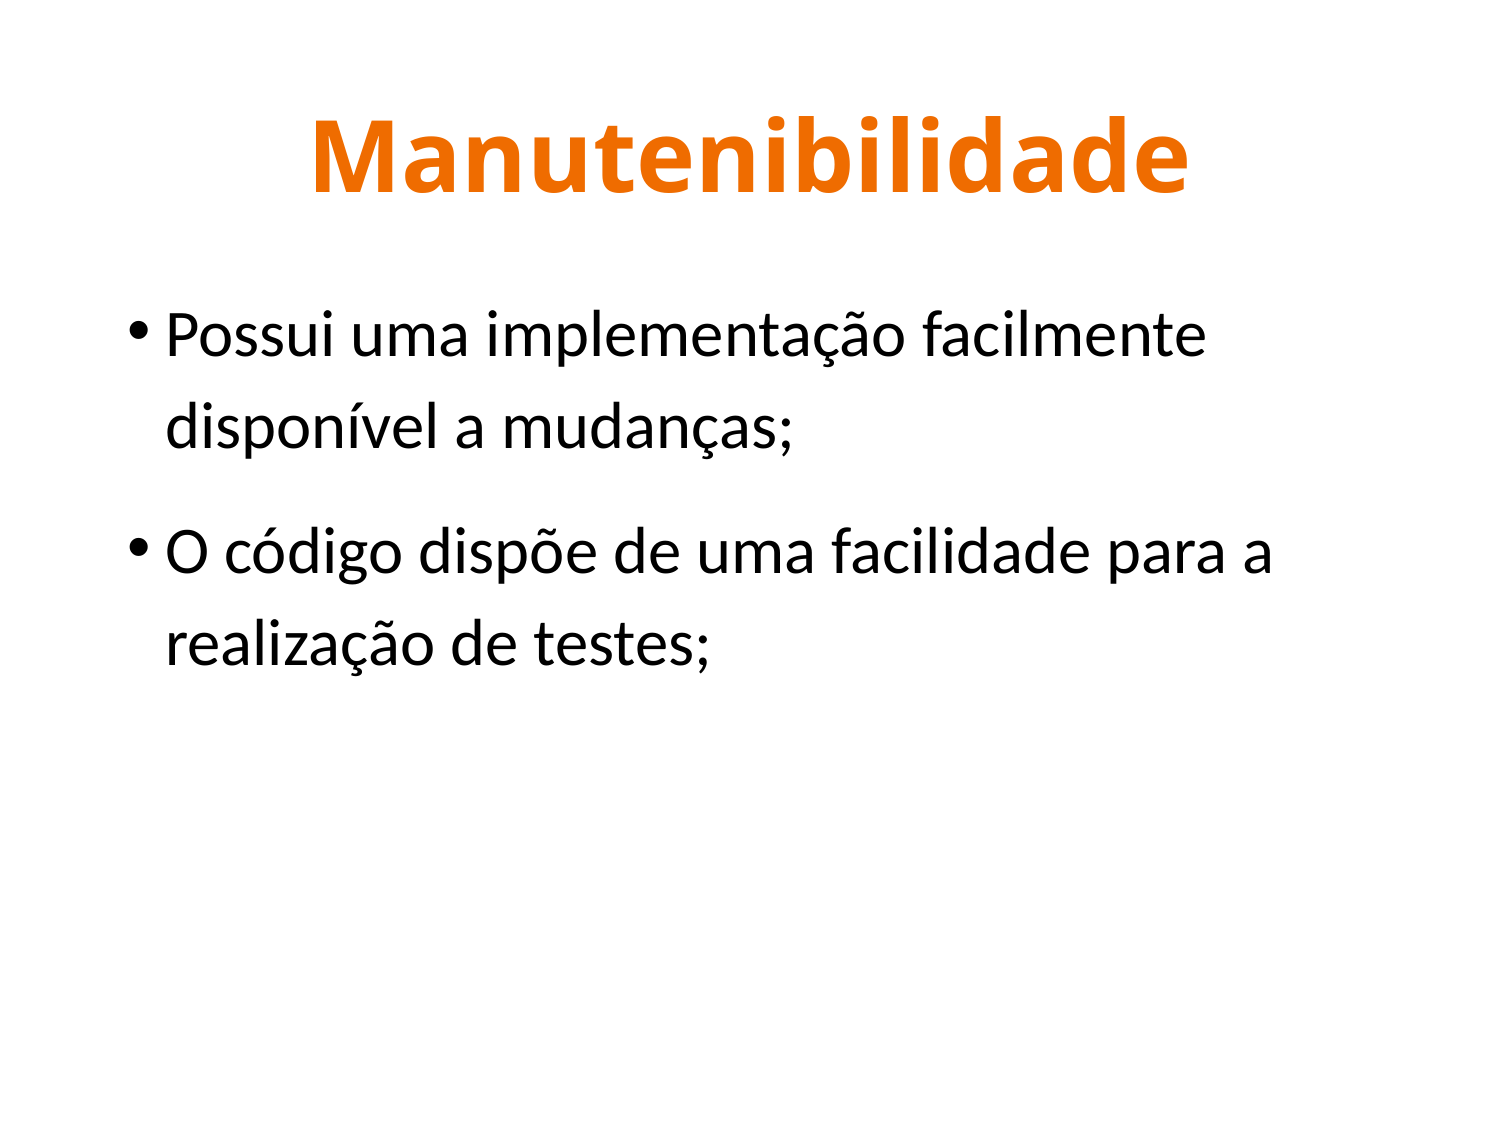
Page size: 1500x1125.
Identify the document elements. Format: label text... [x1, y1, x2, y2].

list Possui uma implementação facilmente disponível a mudanças; O código dispõe de uma facilidade para a realização de testes; [75, 262, 1425, 1005]
title Manutenibilidade [75, 45, 1425, 233]
